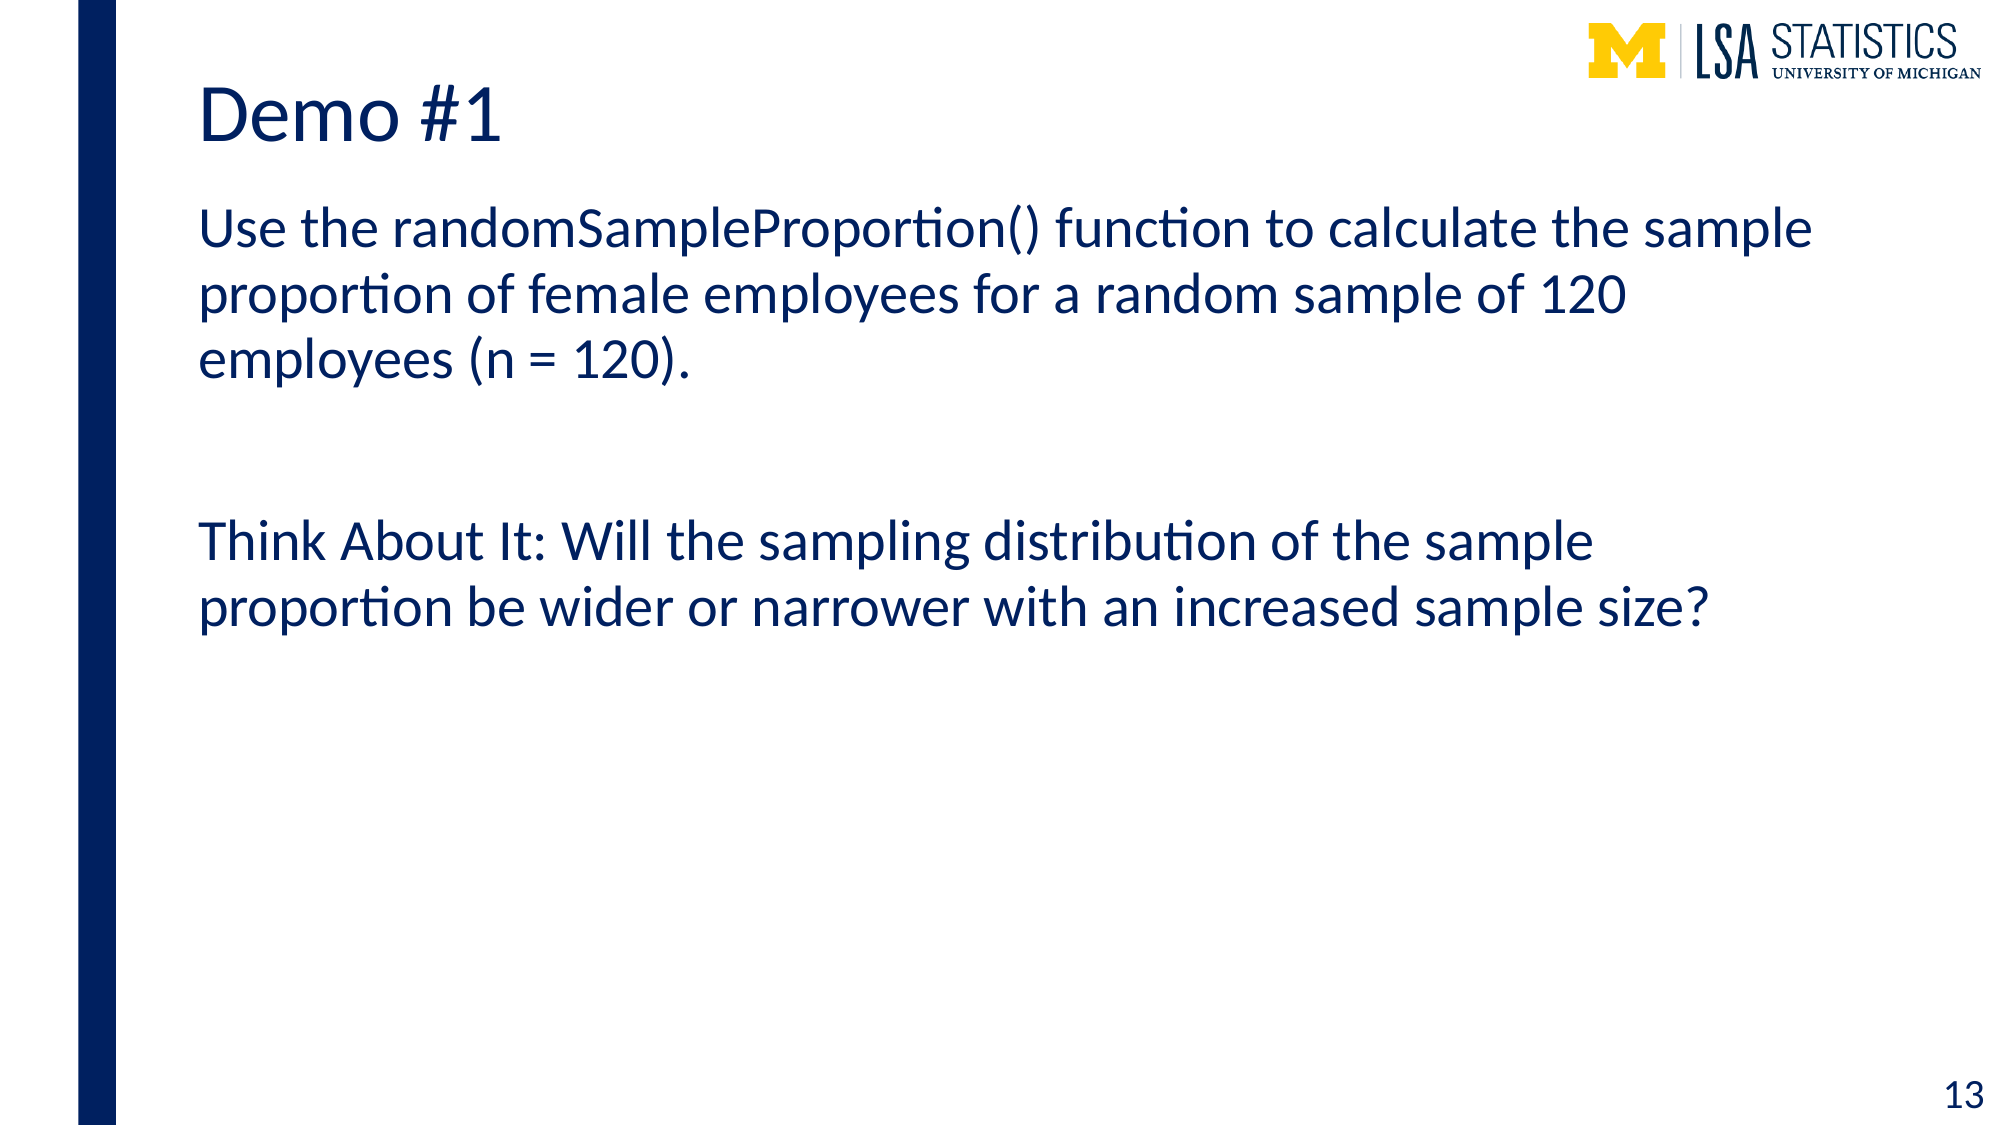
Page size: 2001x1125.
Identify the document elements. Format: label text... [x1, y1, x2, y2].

picture [1578, 0, 2000, 90]
slide_number 13 [1738, 1058, 2000, 1125]
list Use the randomSampleProportion() function to calculate the sample proportion of female employees for a random sample of 120 employees (n = 120). Think About It: Will the sampling distribution of the sample proportion be wider or narrower with an increased sample size? [183, 187, 1842, 1045]
title Demo #1 [183, 63, 1842, 186]
